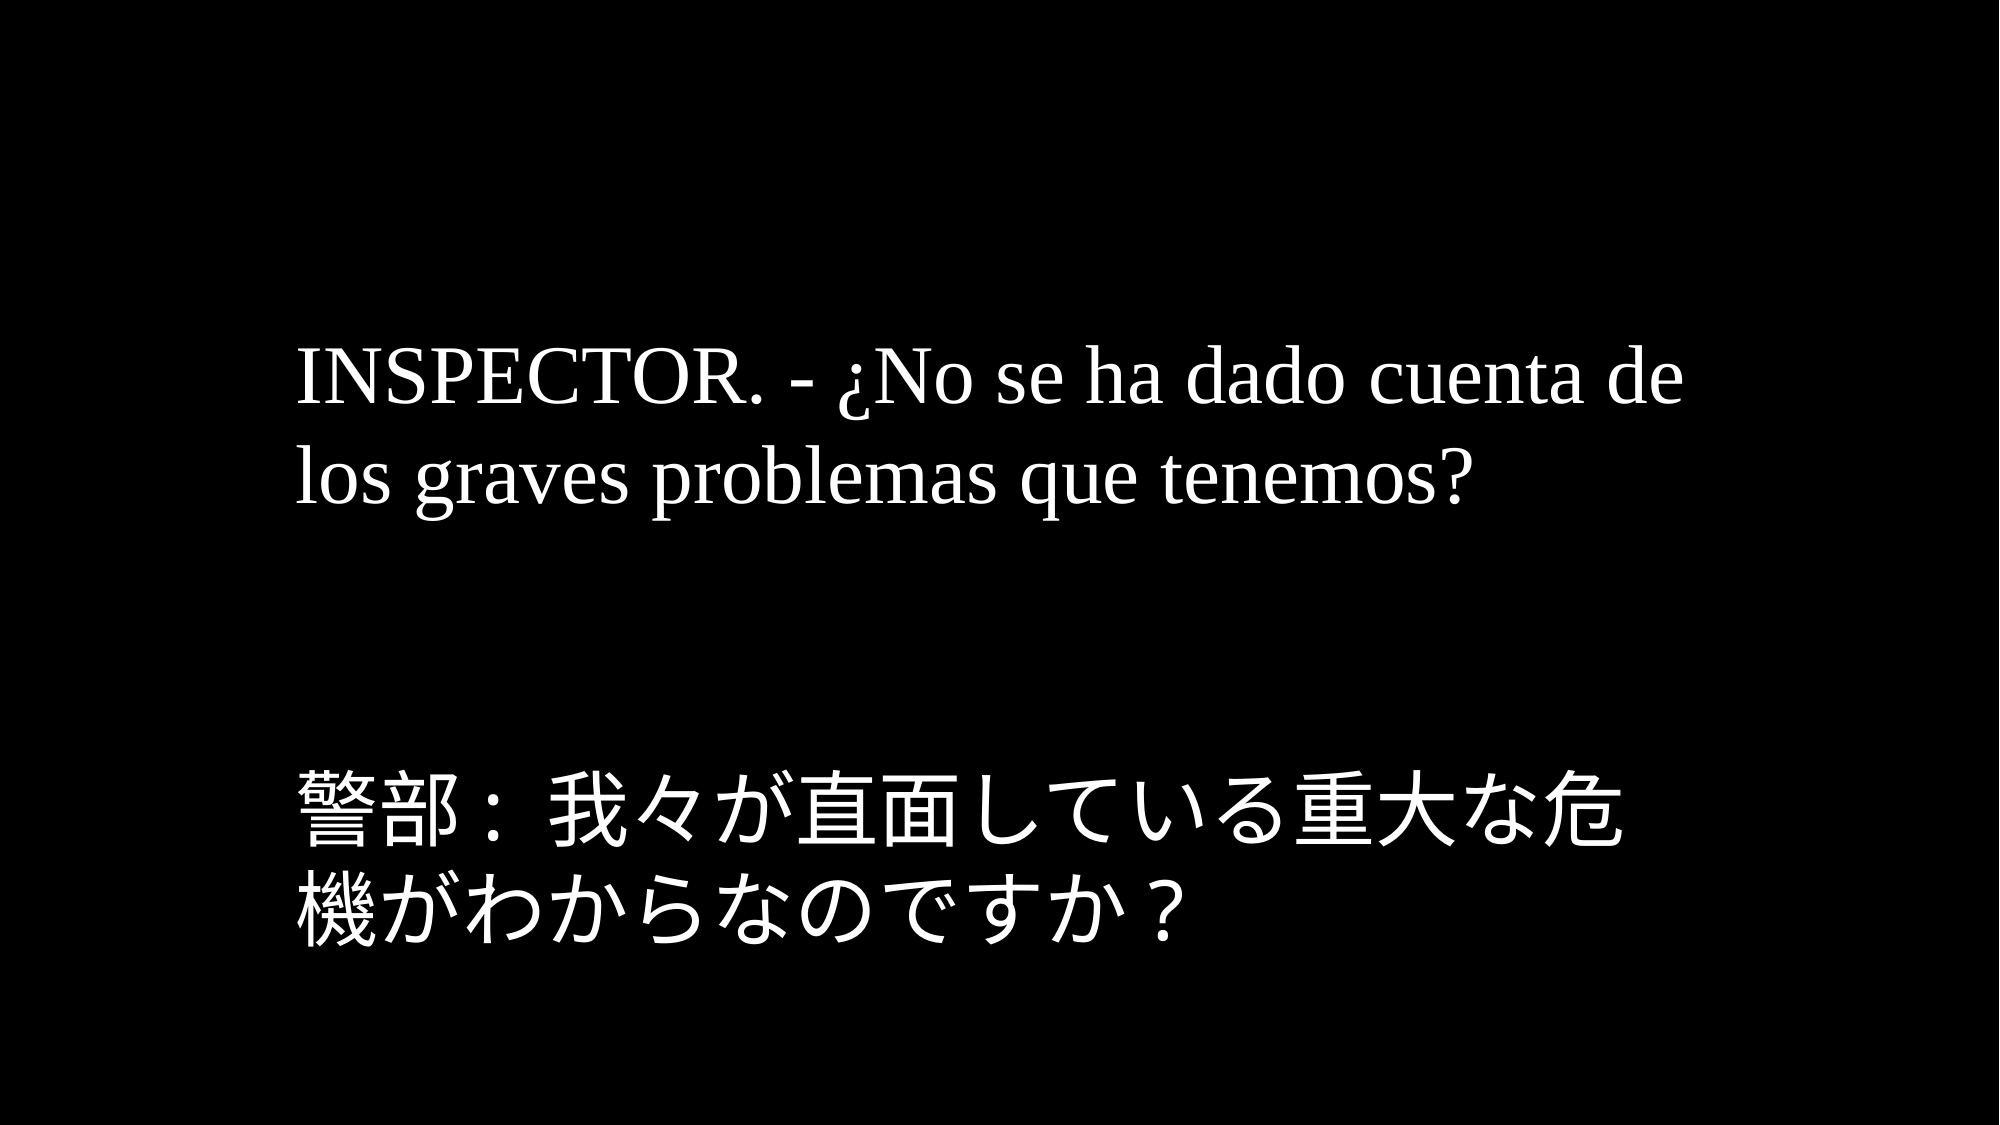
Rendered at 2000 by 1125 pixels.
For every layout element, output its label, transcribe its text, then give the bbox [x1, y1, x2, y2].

text_box INSPECTOR. - ¿No se ha dado cuenta de los graves problemas que tenemos? [280, 312, 1740, 573]
text_box 警部: 我々が直面している重大な危機がわからなのですか? [280, 749, 1719, 1010]
